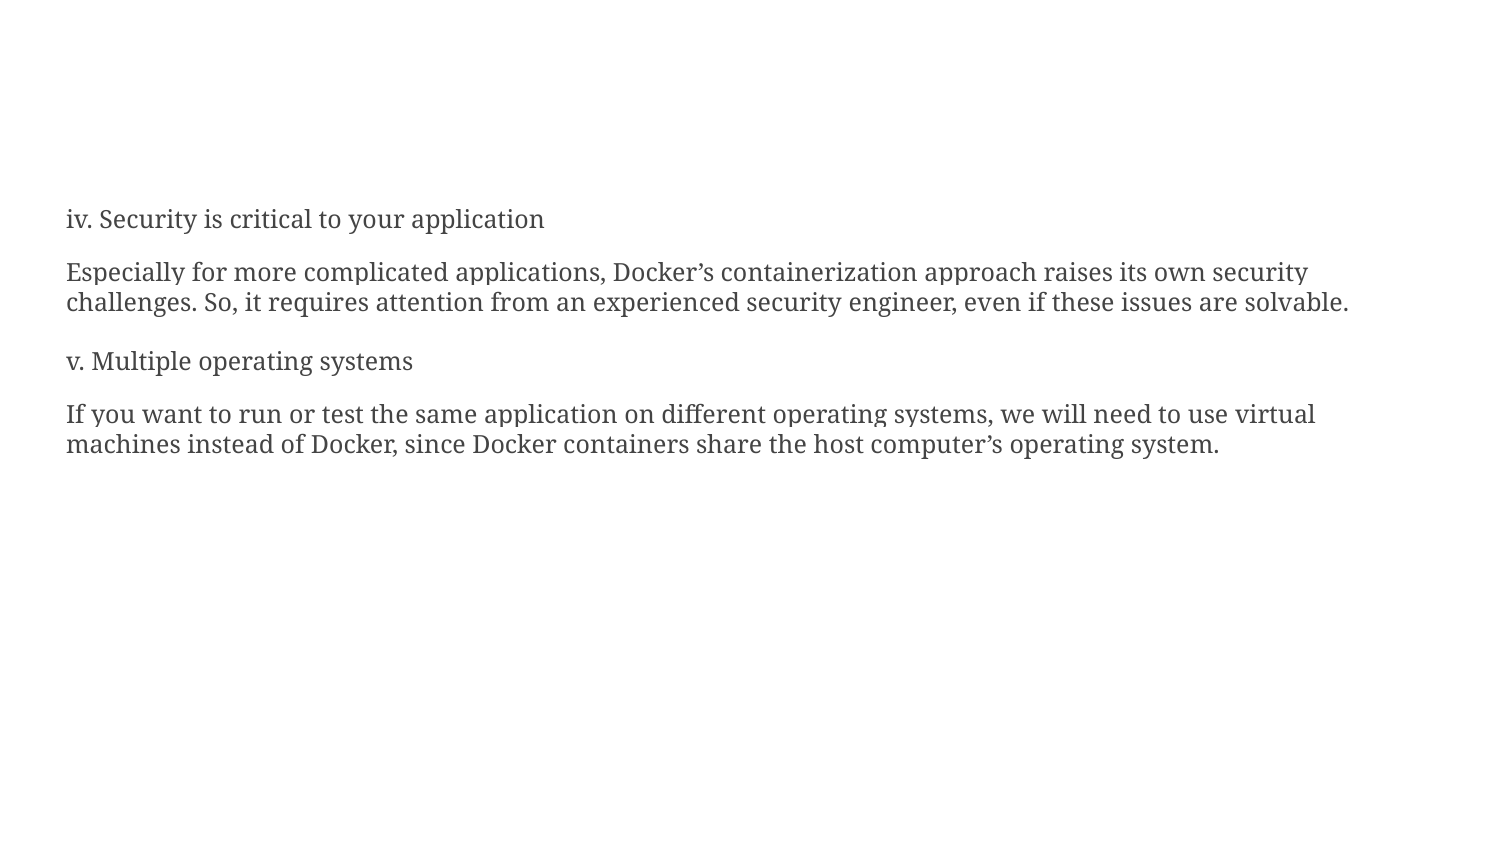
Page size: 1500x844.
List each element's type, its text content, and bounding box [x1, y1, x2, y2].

list iv. Security is critical to your application Especially for more complicated applications, Docker’s containerization approach raises its own security challenges. So, it requires attention from an experienced security engineer, even if these issues are solvable. v. Multiple operating systems If you want to run or test the same application on different operating systems, we will need to use virtual machines instead of Docker, since Docker containers share the host computer’s operating system. [51, 189, 1449, 750]
